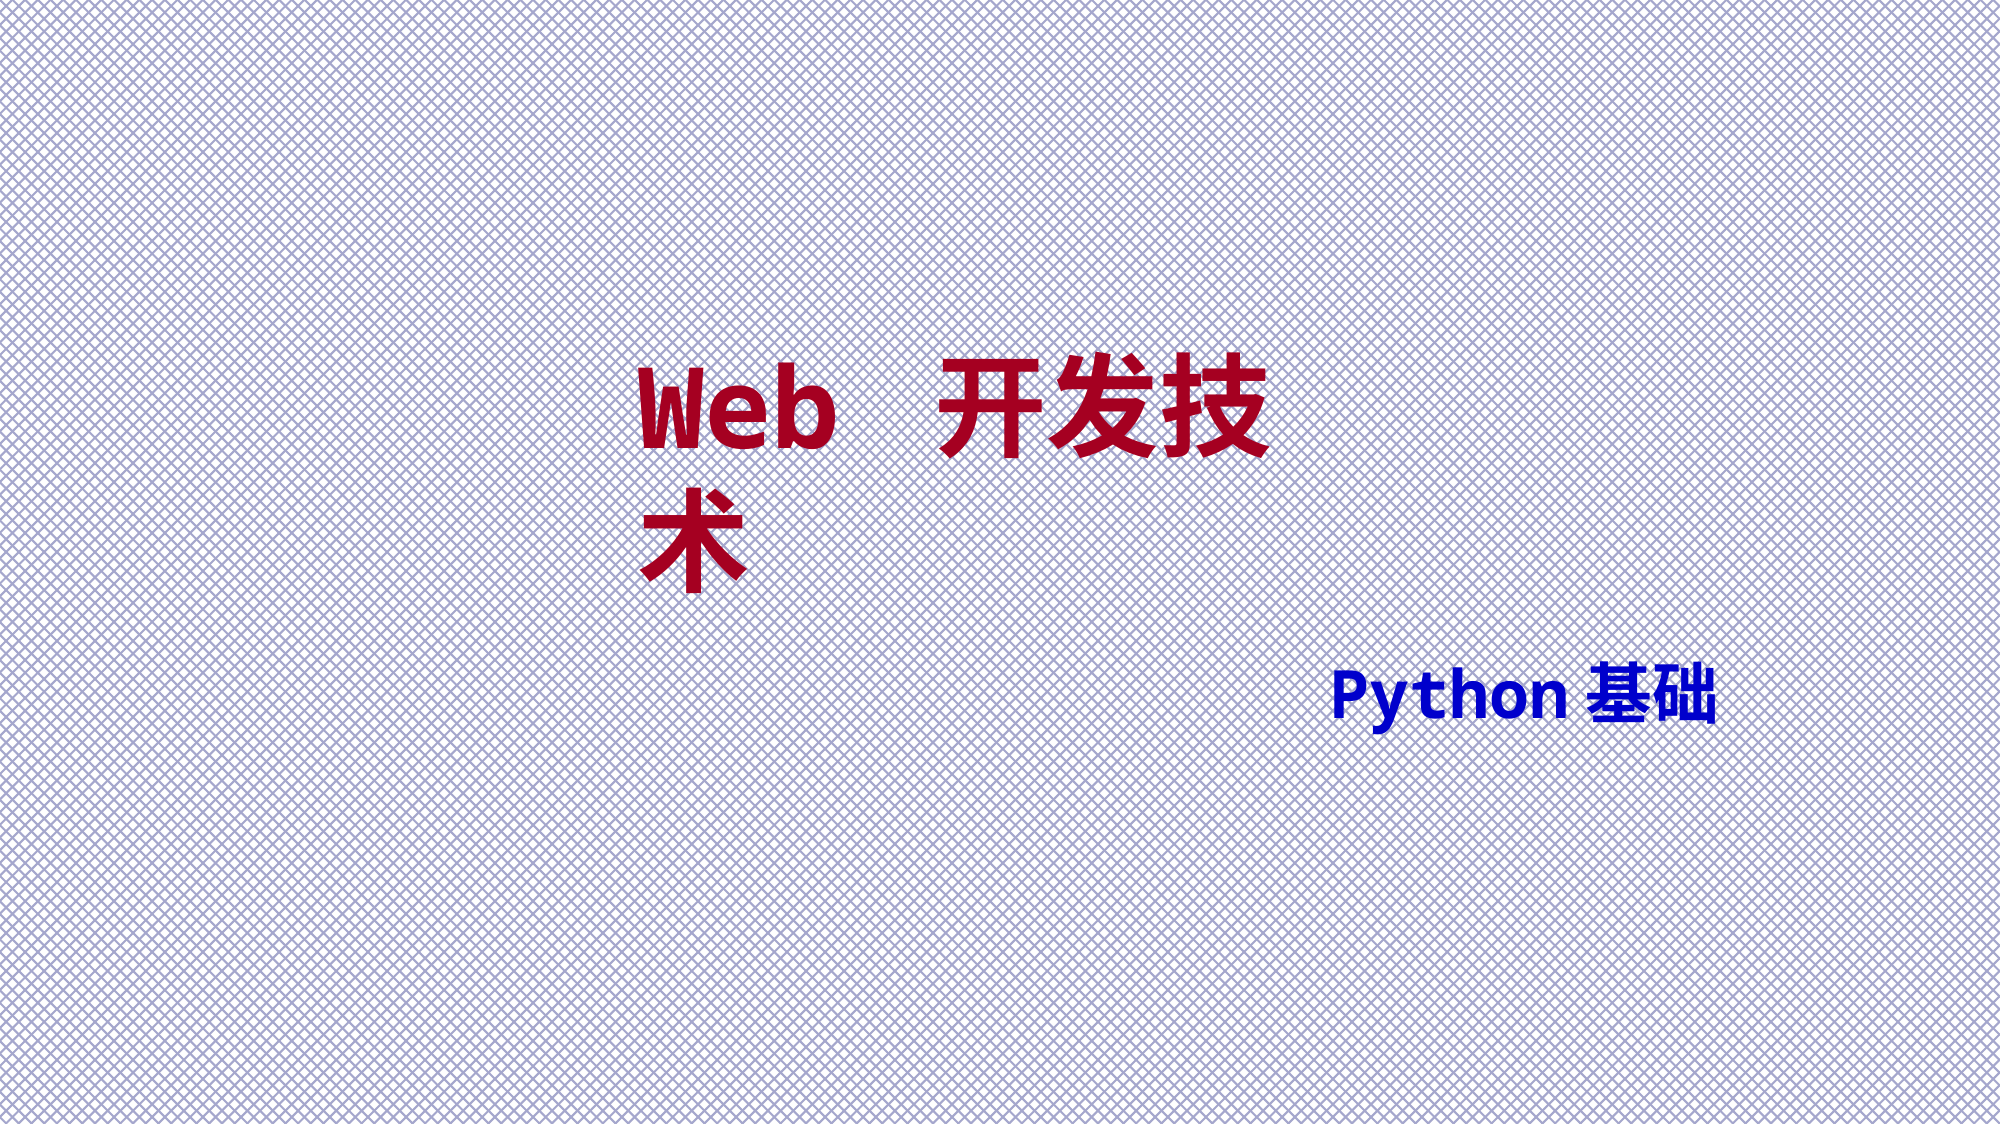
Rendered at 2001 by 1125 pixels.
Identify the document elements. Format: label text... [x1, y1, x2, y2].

title Web 开发技术 [622, 379, 1378, 563]
subtitle Python基础 [773, 644, 1719, 903]
